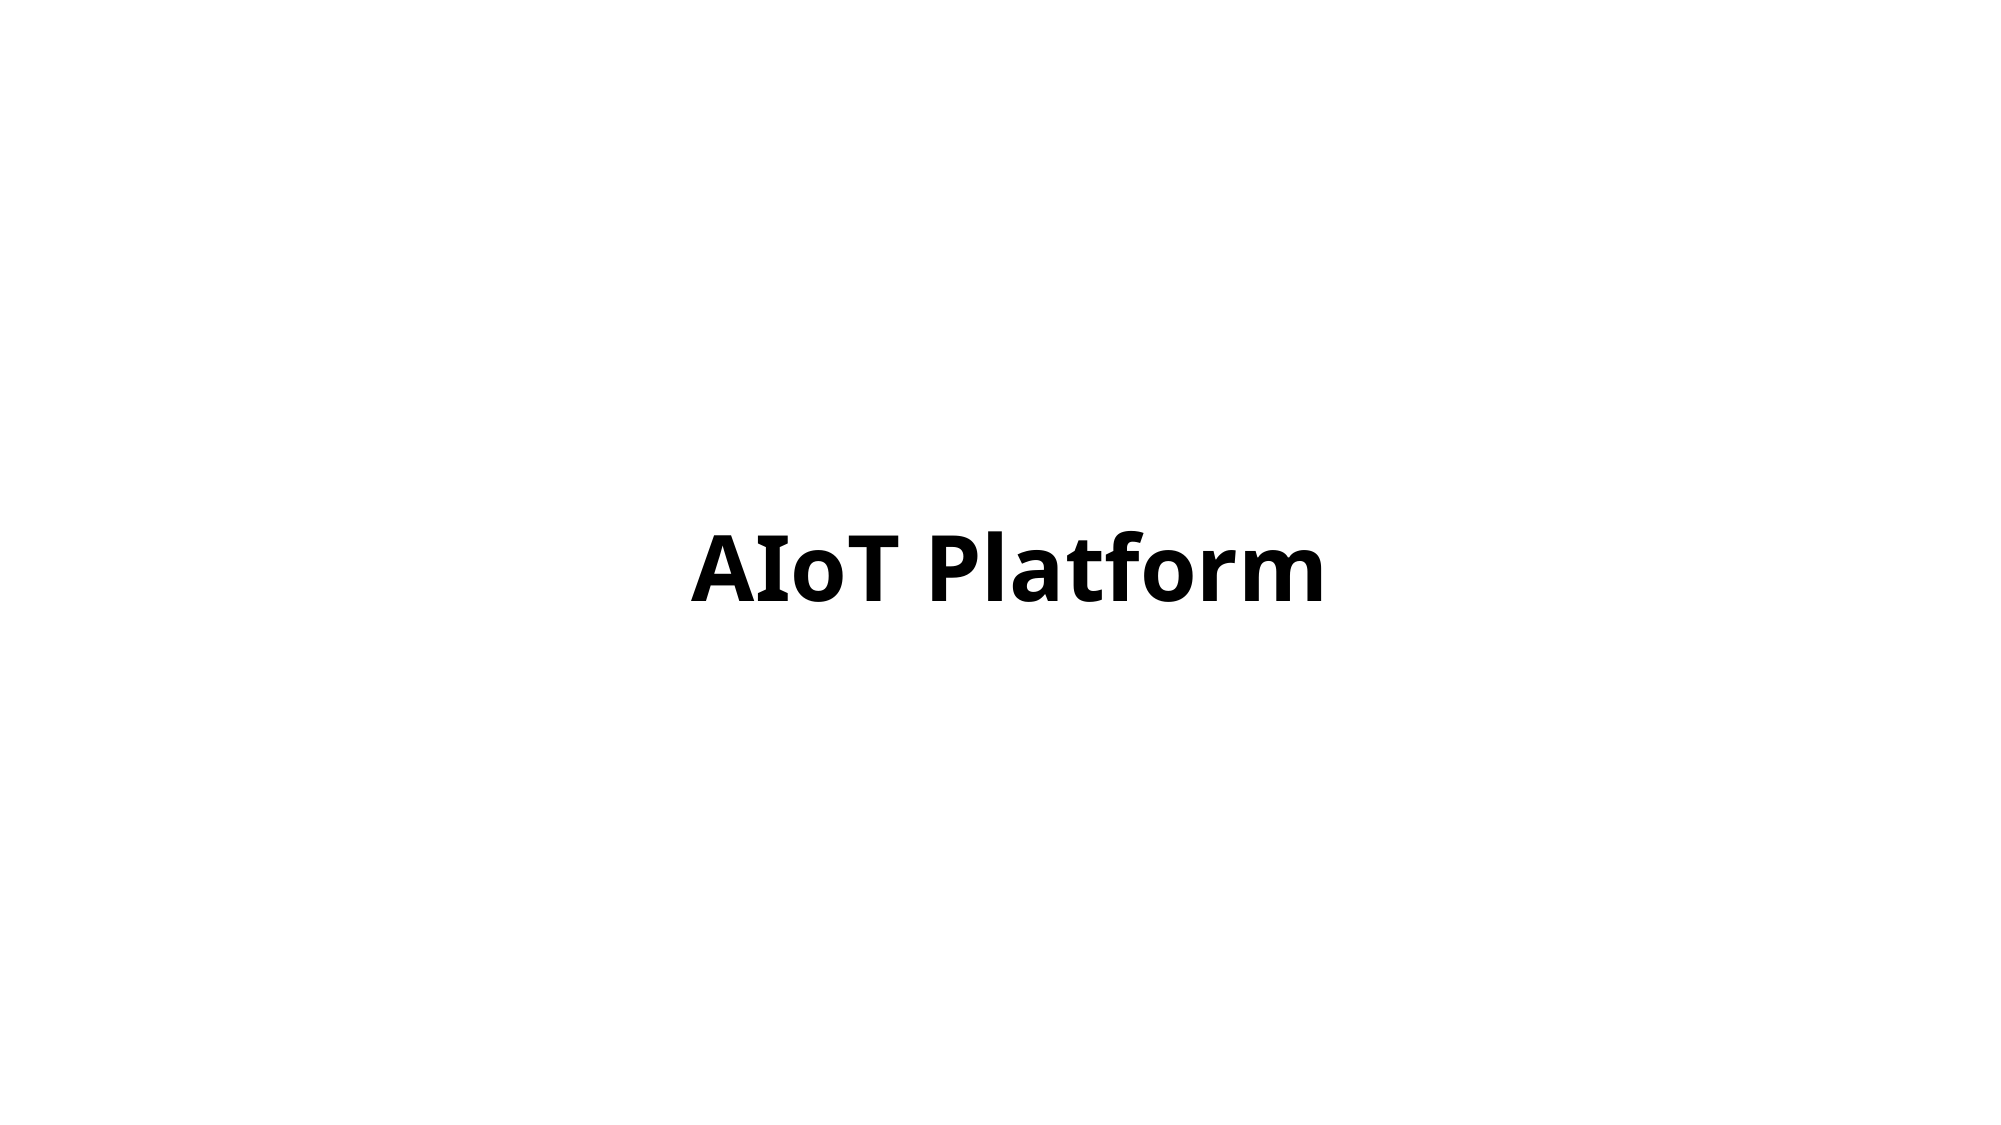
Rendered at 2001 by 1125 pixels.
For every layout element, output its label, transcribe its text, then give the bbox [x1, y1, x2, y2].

title AIoT Platform [159, 462, 1885, 681]
